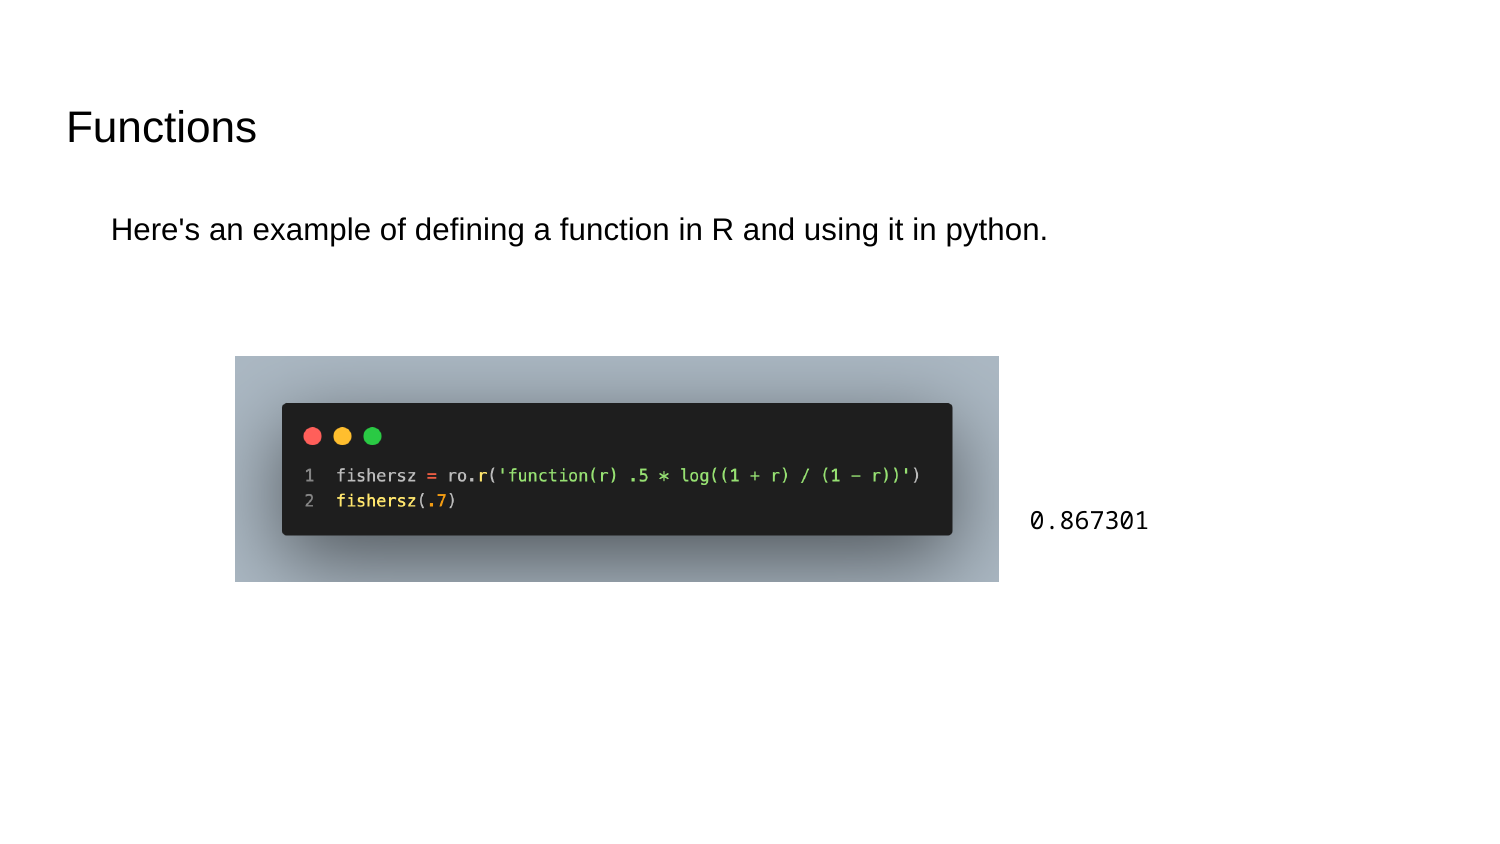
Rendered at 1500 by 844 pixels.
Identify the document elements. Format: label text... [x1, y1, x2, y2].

text_box 0.867301 [1014, 489, 1212, 550]
list Here's an example of defining a function in R and using it in python. [51, 189, 1449, 750]
picture [234, 356, 999, 582]
title Functions [51, 72, 1449, 167]
